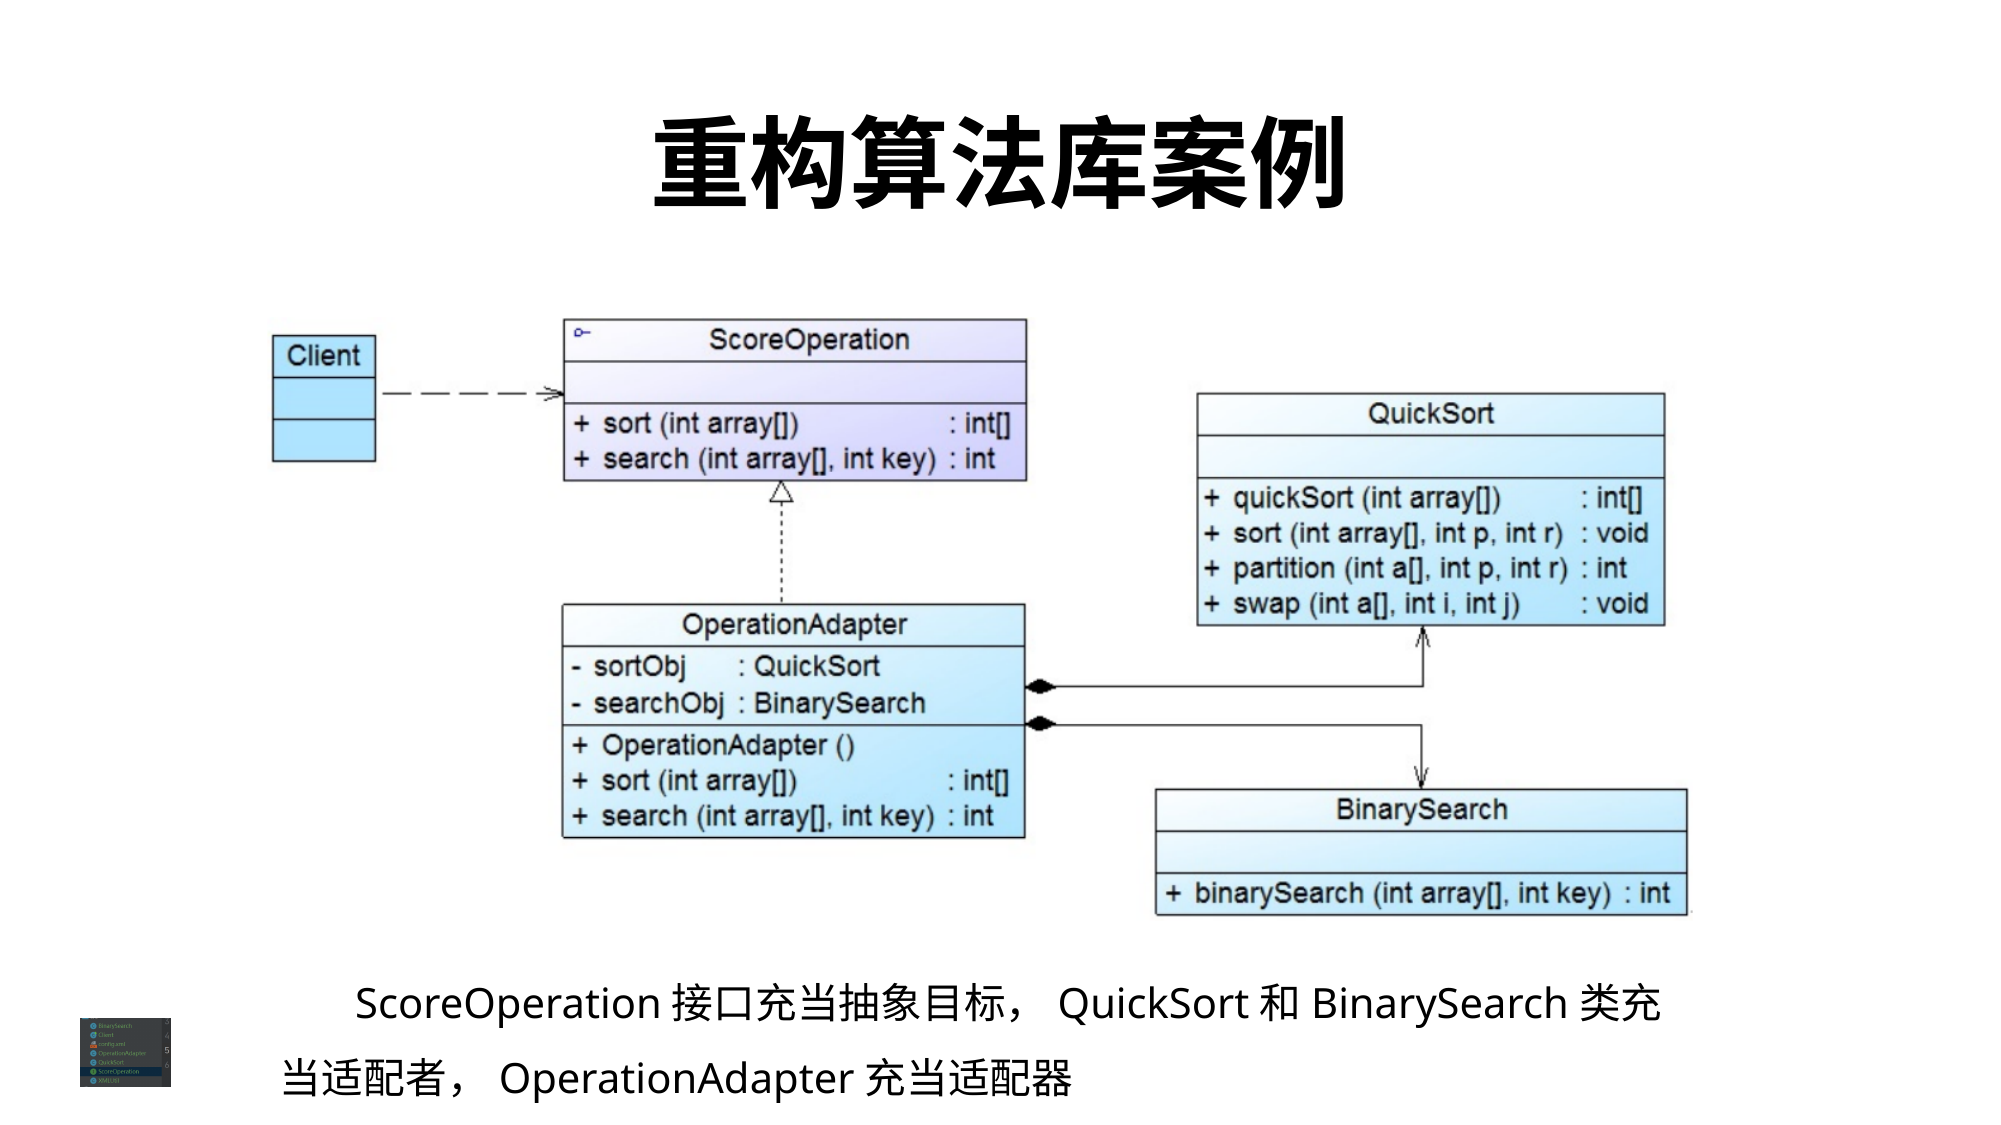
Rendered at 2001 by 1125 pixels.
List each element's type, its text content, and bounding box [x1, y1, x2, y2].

picture [80, 1018, 171, 1087]
title 重构算法库案例 [137, 59, 1863, 278]
picture [265, 311, 1699, 927]
text_box ScoreOperation接口充当抽象目标，QuickSort和BinarySearch类充当适配者，OperationAdapter充当适配器 [265, 944, 1699, 1110]
